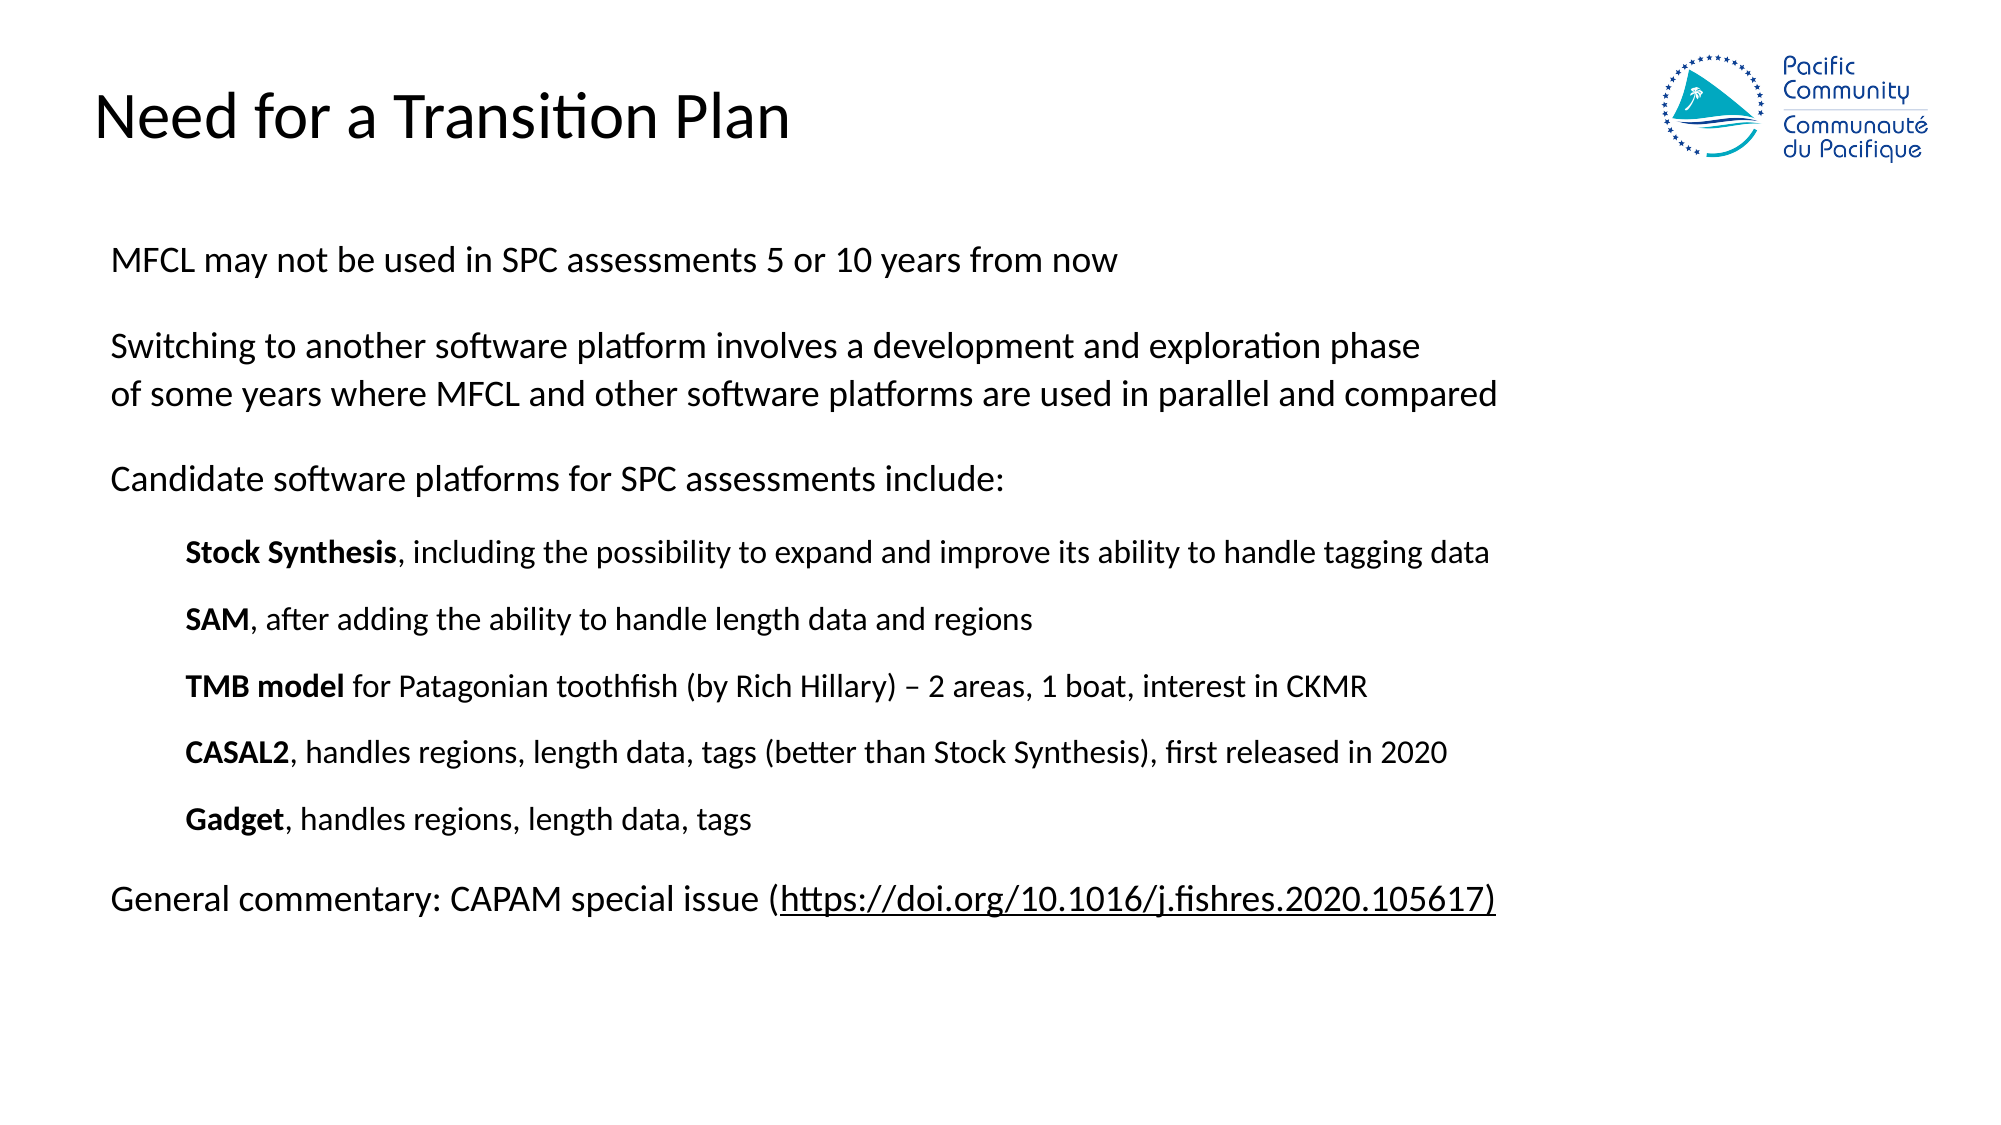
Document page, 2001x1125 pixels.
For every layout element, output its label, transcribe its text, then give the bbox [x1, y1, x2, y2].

title Need for a Transition Plan [80, 64, 1603, 178]
list MFCL may not be used in SPC assessments 5 or 10 years from now Switching to another software platform involves a development and exploration phase of some years where MFCL and other software platforms are used in parallel and compared Candidate software platforms for SPC assessments include: Stock Synthesis, including the possibility to expand and improve its ability to handle tagging data SAM, after adding the ability to handle length data and regions TMB model for Patagonian toothfish (by Rich Hillary) – 2 areas, 1 boat, interest in CKMR CASAL2, handles regions, length data, tags (better than Stock Synthesis), first released in 2020 Gadget, handles regions, length data, tags General commentary: CAPAM special issue (https://doi.org/10.1016/j.fishres.2020.105617) [95, 224, 1672, 915]
picture [1661, 54, 1928, 163]
